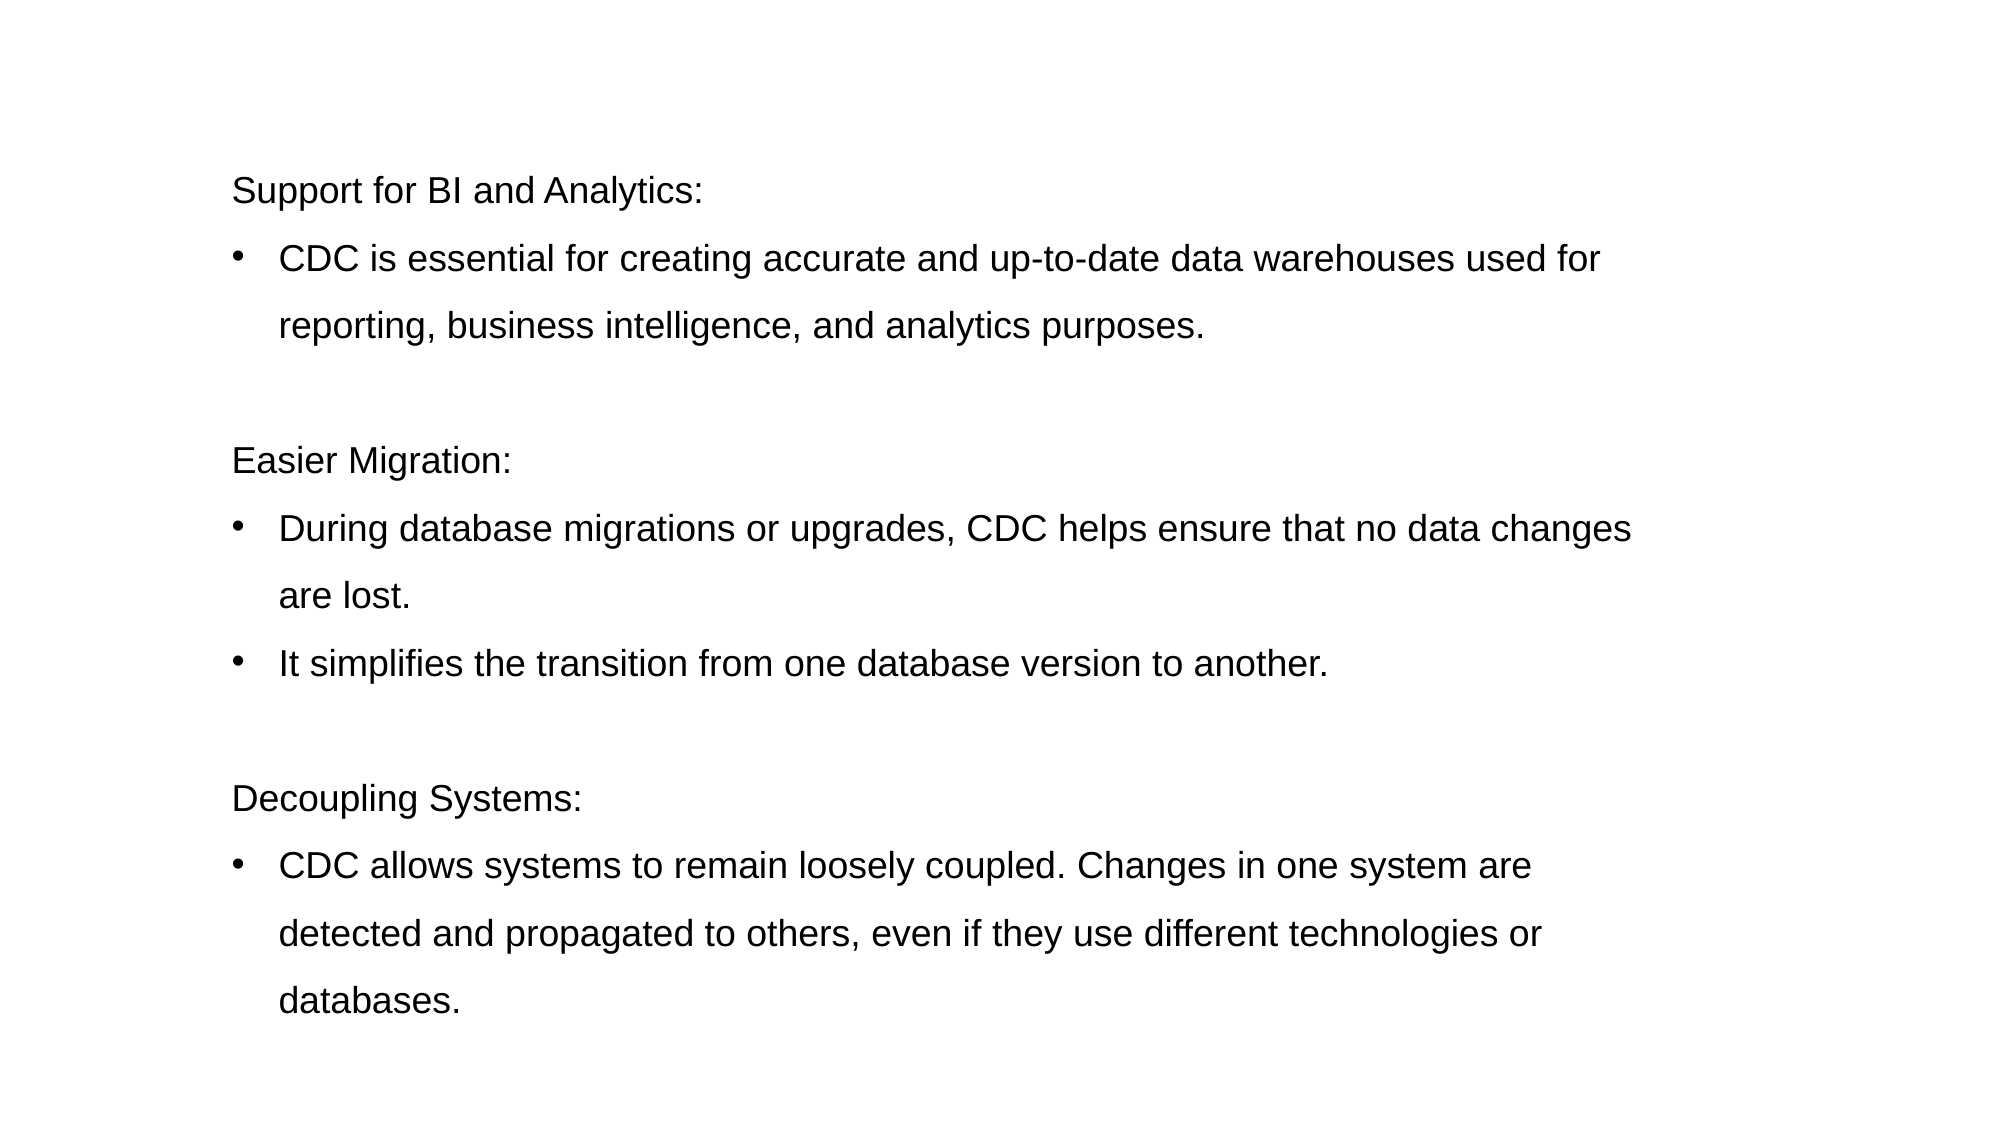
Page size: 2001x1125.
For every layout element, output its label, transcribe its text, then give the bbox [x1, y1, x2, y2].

text_box Support for BI and Analytics: CDC is essential for creating accurate and up-to-date data warehouses used for reporting, business intelligence, and analytics purposes. Easier Migration: During database migrations or upgrades, CDC helps ensure that no data changes are lost. It simplifies the transition from one database version to another. Decoupling Systems: CDC allows systems to remain loosely coupled. Changes in one system are detected and propagated to others, even if they use different technologies or databases. [216, 136, 1666, 1029]
